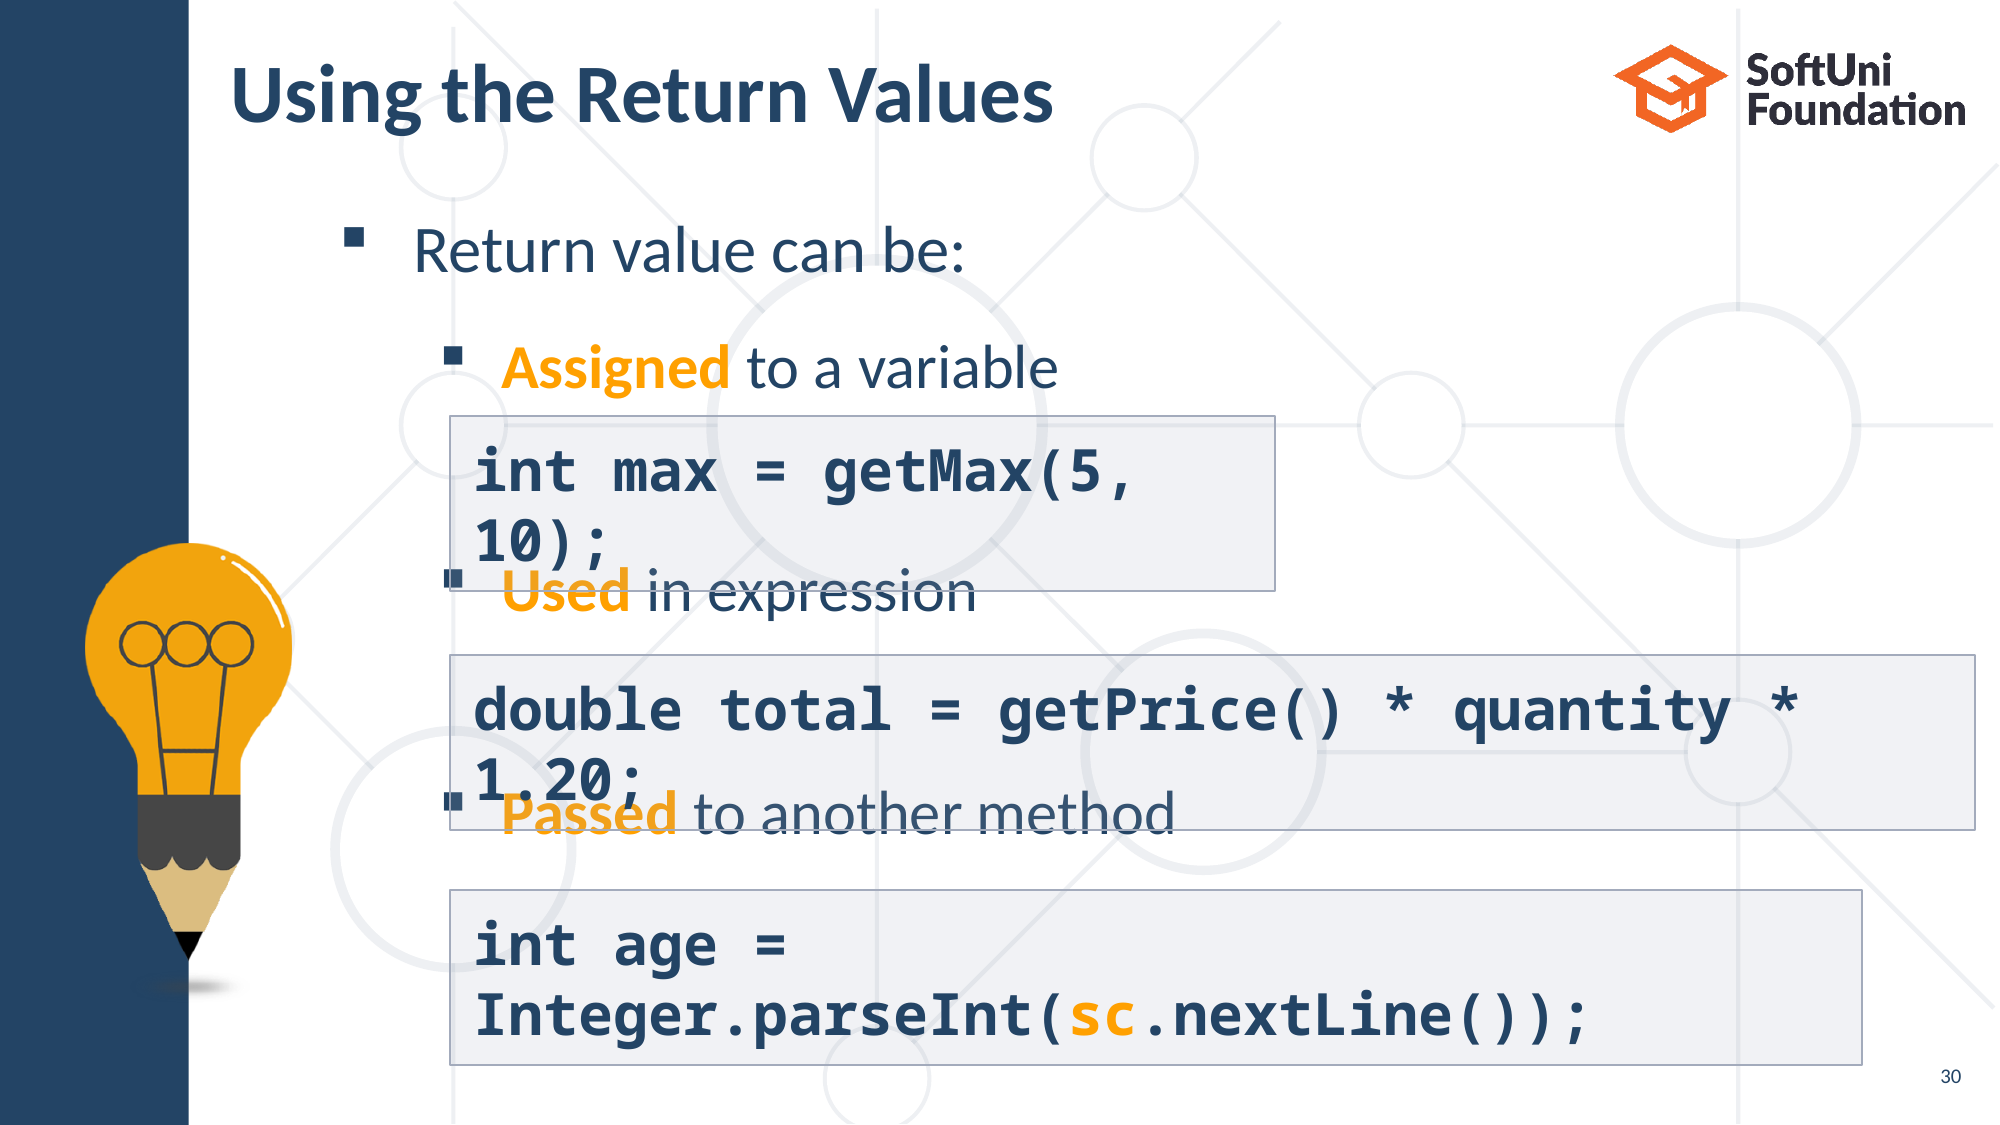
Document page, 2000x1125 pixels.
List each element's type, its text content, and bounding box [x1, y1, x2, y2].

slide_number 30 [1896, 1049, 1968, 1101]
title Using the Return Values [212, 16, 1591, 162]
text_box int max = getMax(5, 10); [449, 415, 1275, 592]
list Return value can be: Assigned to a variable Used in expression Passed to another method [321, 183, 1968, 1050]
text_box double total = getPrice() * quantity * 1.20; [449, 654, 1975, 830]
picture [1613, 44, 1965, 133]
picture [85, 543, 292, 1003]
text_box int age = Integer.parseInt(sc.nextLine()); [449, 889, 1863, 1066]
